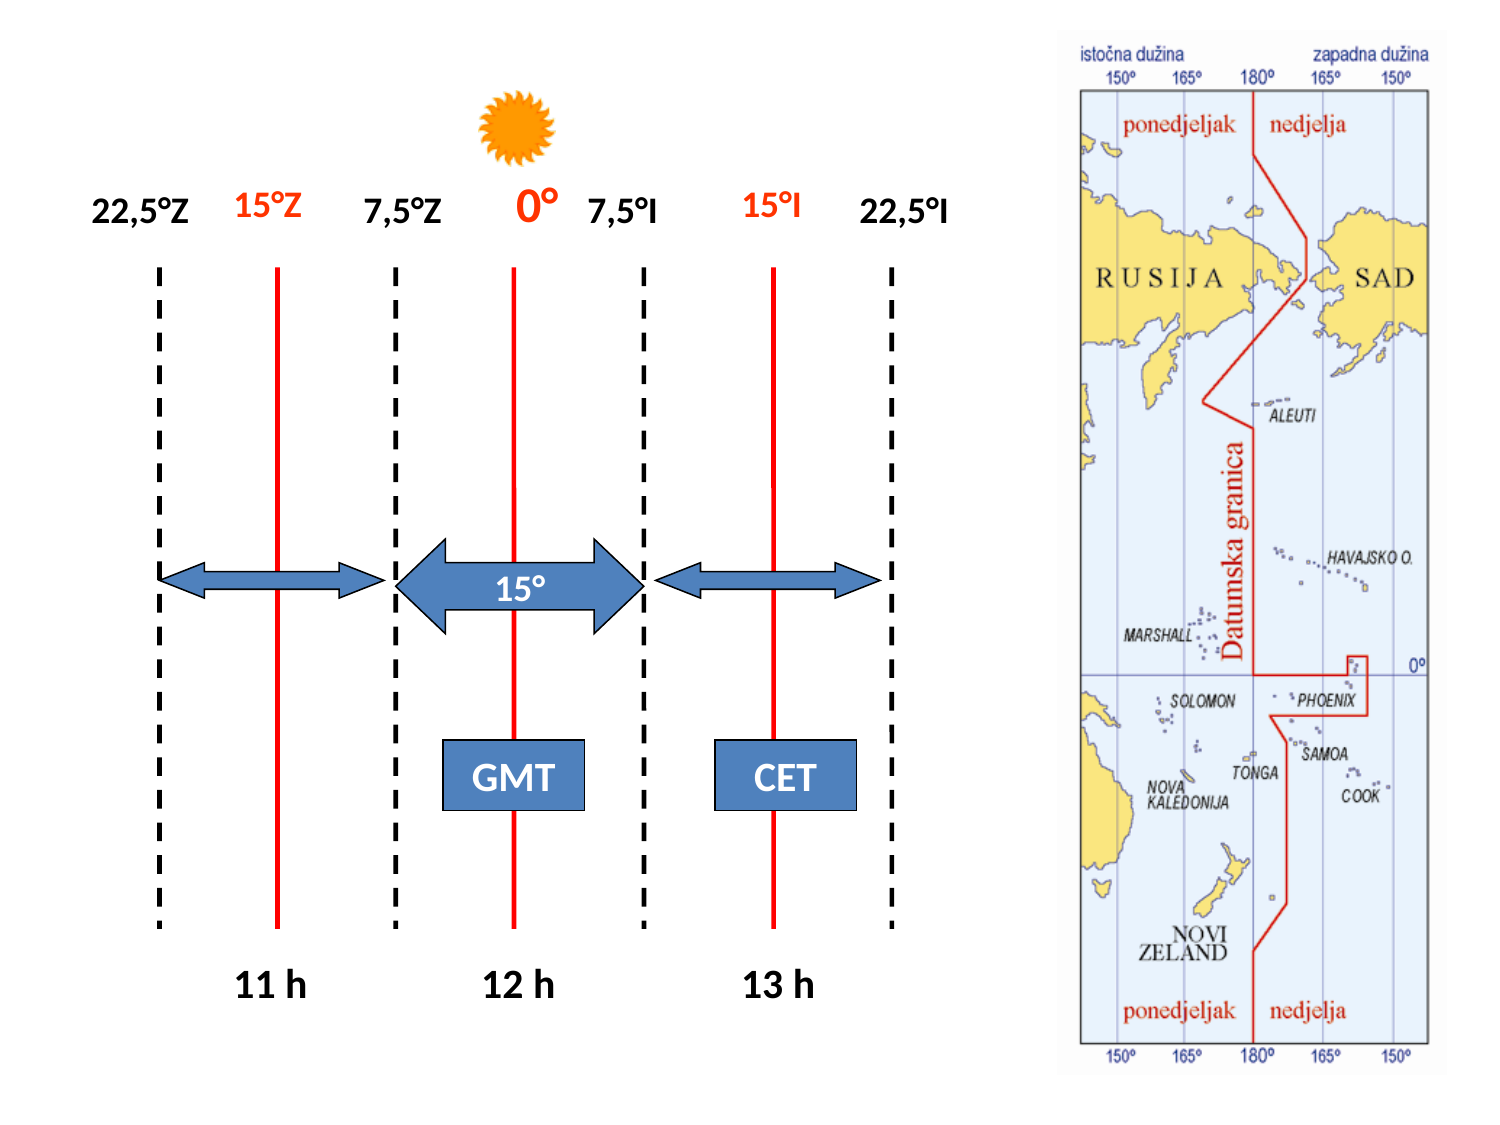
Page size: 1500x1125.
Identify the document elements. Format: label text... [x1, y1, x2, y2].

text_box CET [714, 739, 857, 811]
text_box 22,5°I [844, 172, 963, 244]
text_box 15° [395, 539, 644, 634]
text_box 0° [501, 172, 562, 232]
text_box [655, 562, 881, 599]
text_box 11 h [218, 940, 349, 1024]
text_box 7,5°I [572, 161, 703, 256]
text_box 13 h [726, 940, 857, 1024]
picture [1056, 30, 1447, 1076]
text_box 15°Z [218, 172, 349, 232]
text_box 7,5°Z [348, 172, 467, 244]
text_box 12 h [466, 940, 597, 1024]
picture [478, 89, 556, 167]
text_box GMT [442, 739, 585, 811]
text_box 22,5°Z [76, 172, 195, 244]
text_box [159, 562, 384, 599]
text_box 15°I [726, 172, 786, 232]
